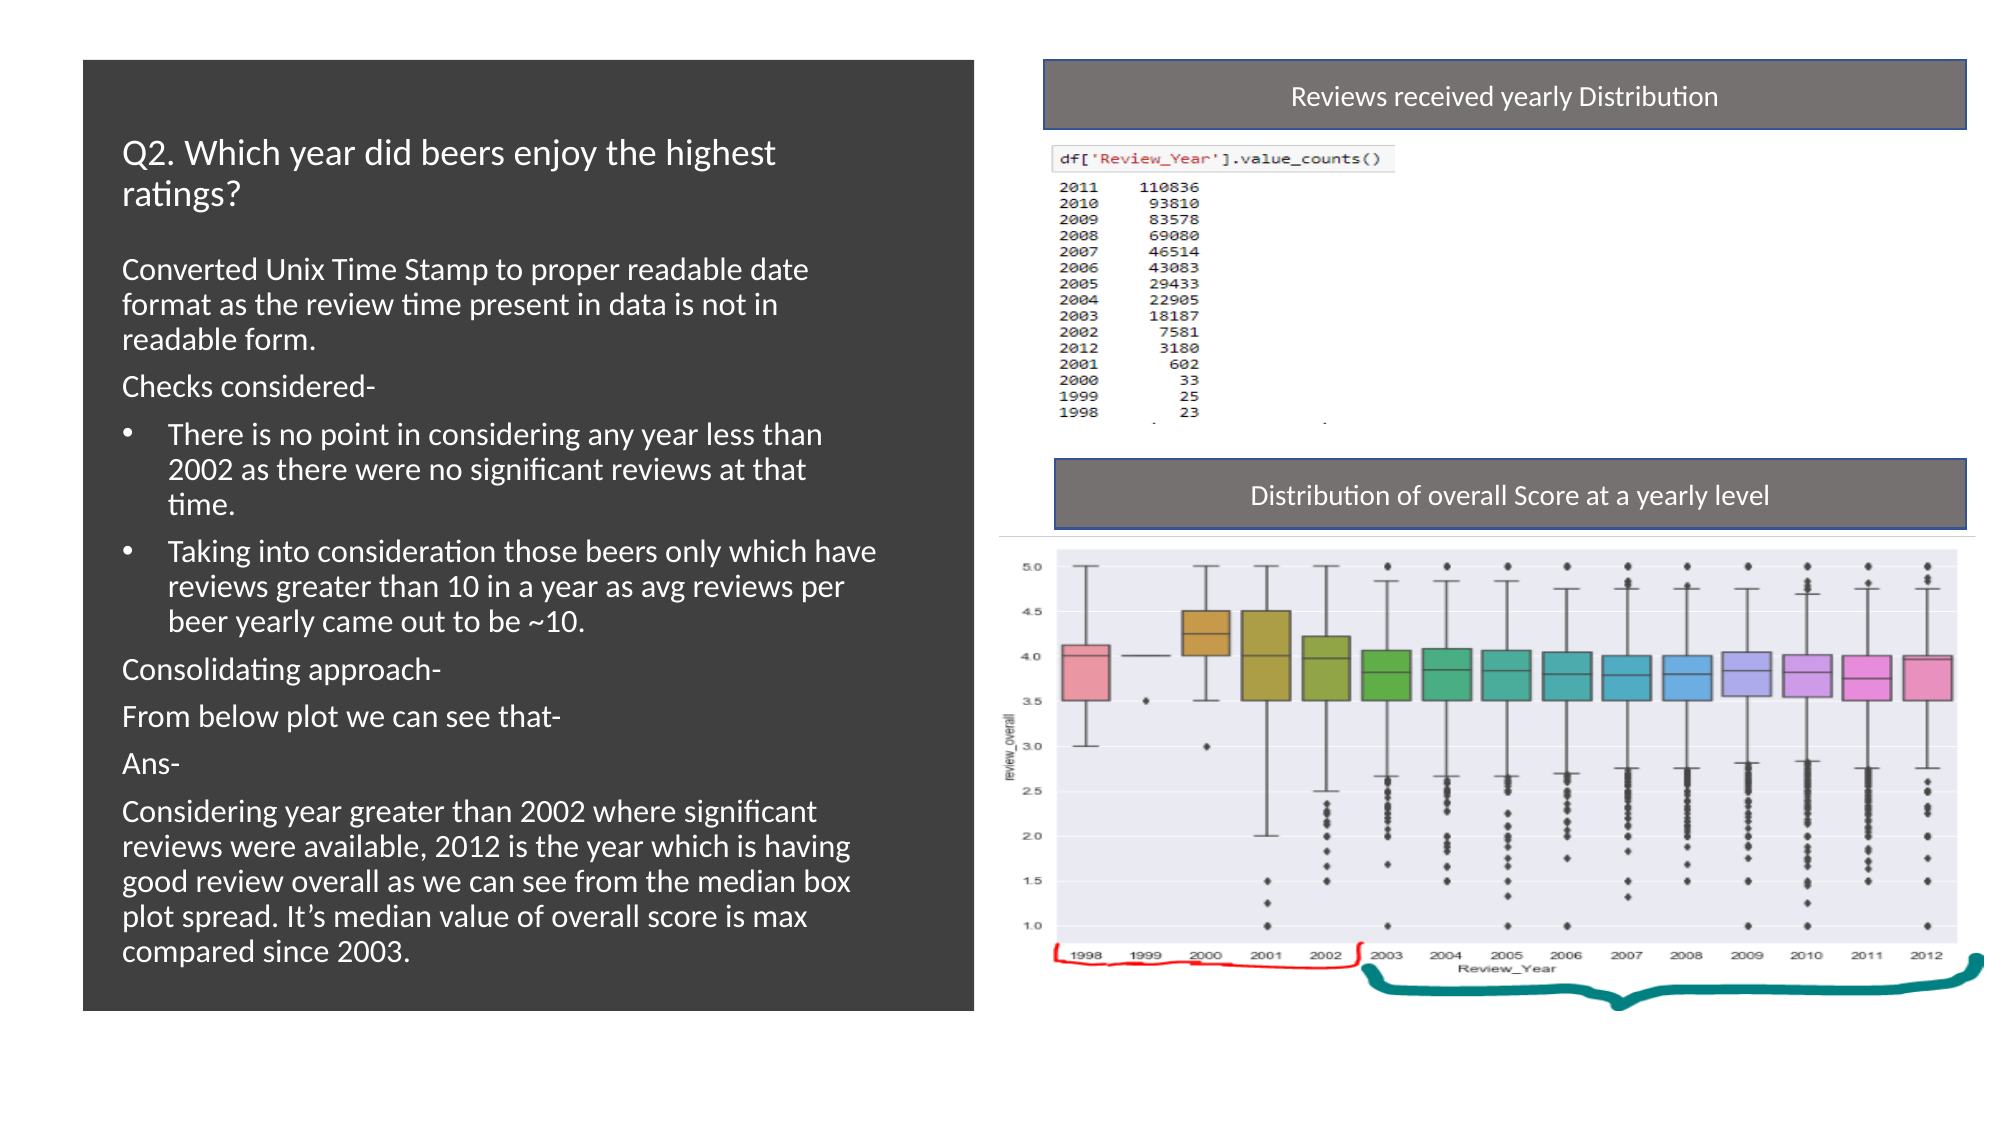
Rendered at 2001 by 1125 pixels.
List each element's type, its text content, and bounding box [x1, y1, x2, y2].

text_box Reviews received yearly Distribution [1043, 59, 1967, 130]
title Q2. Which year did beers enjoy the highest ratings? [107, 76, 896, 244]
picture [999, 536, 1984, 1011]
text_box Converted Unix Time Stamp to proper readable date format as the review time present in data is not in readable form. Checks considered- There is no point in considering any year less than 2002 as there were no significant reviews at that time. Taking into consideration those beers only which have reviews greater than 10 in a year as avg reviews per beer yearly came out to be ~10. Consolidating approach- From below plot we can see that- Ans- Considering year greater than 2002 where significant reviews were available, 2012 is the year which is having good review overall as we can see from the median box plot spread. It’s median value of overall score is max compared since 2003. [107, 244, 896, 978]
picture [1044, 137, 1395, 424]
text_box [82, 59, 975, 1012]
text_box Distribution of overall Score at a yearly level [1054, 458, 1967, 530]
